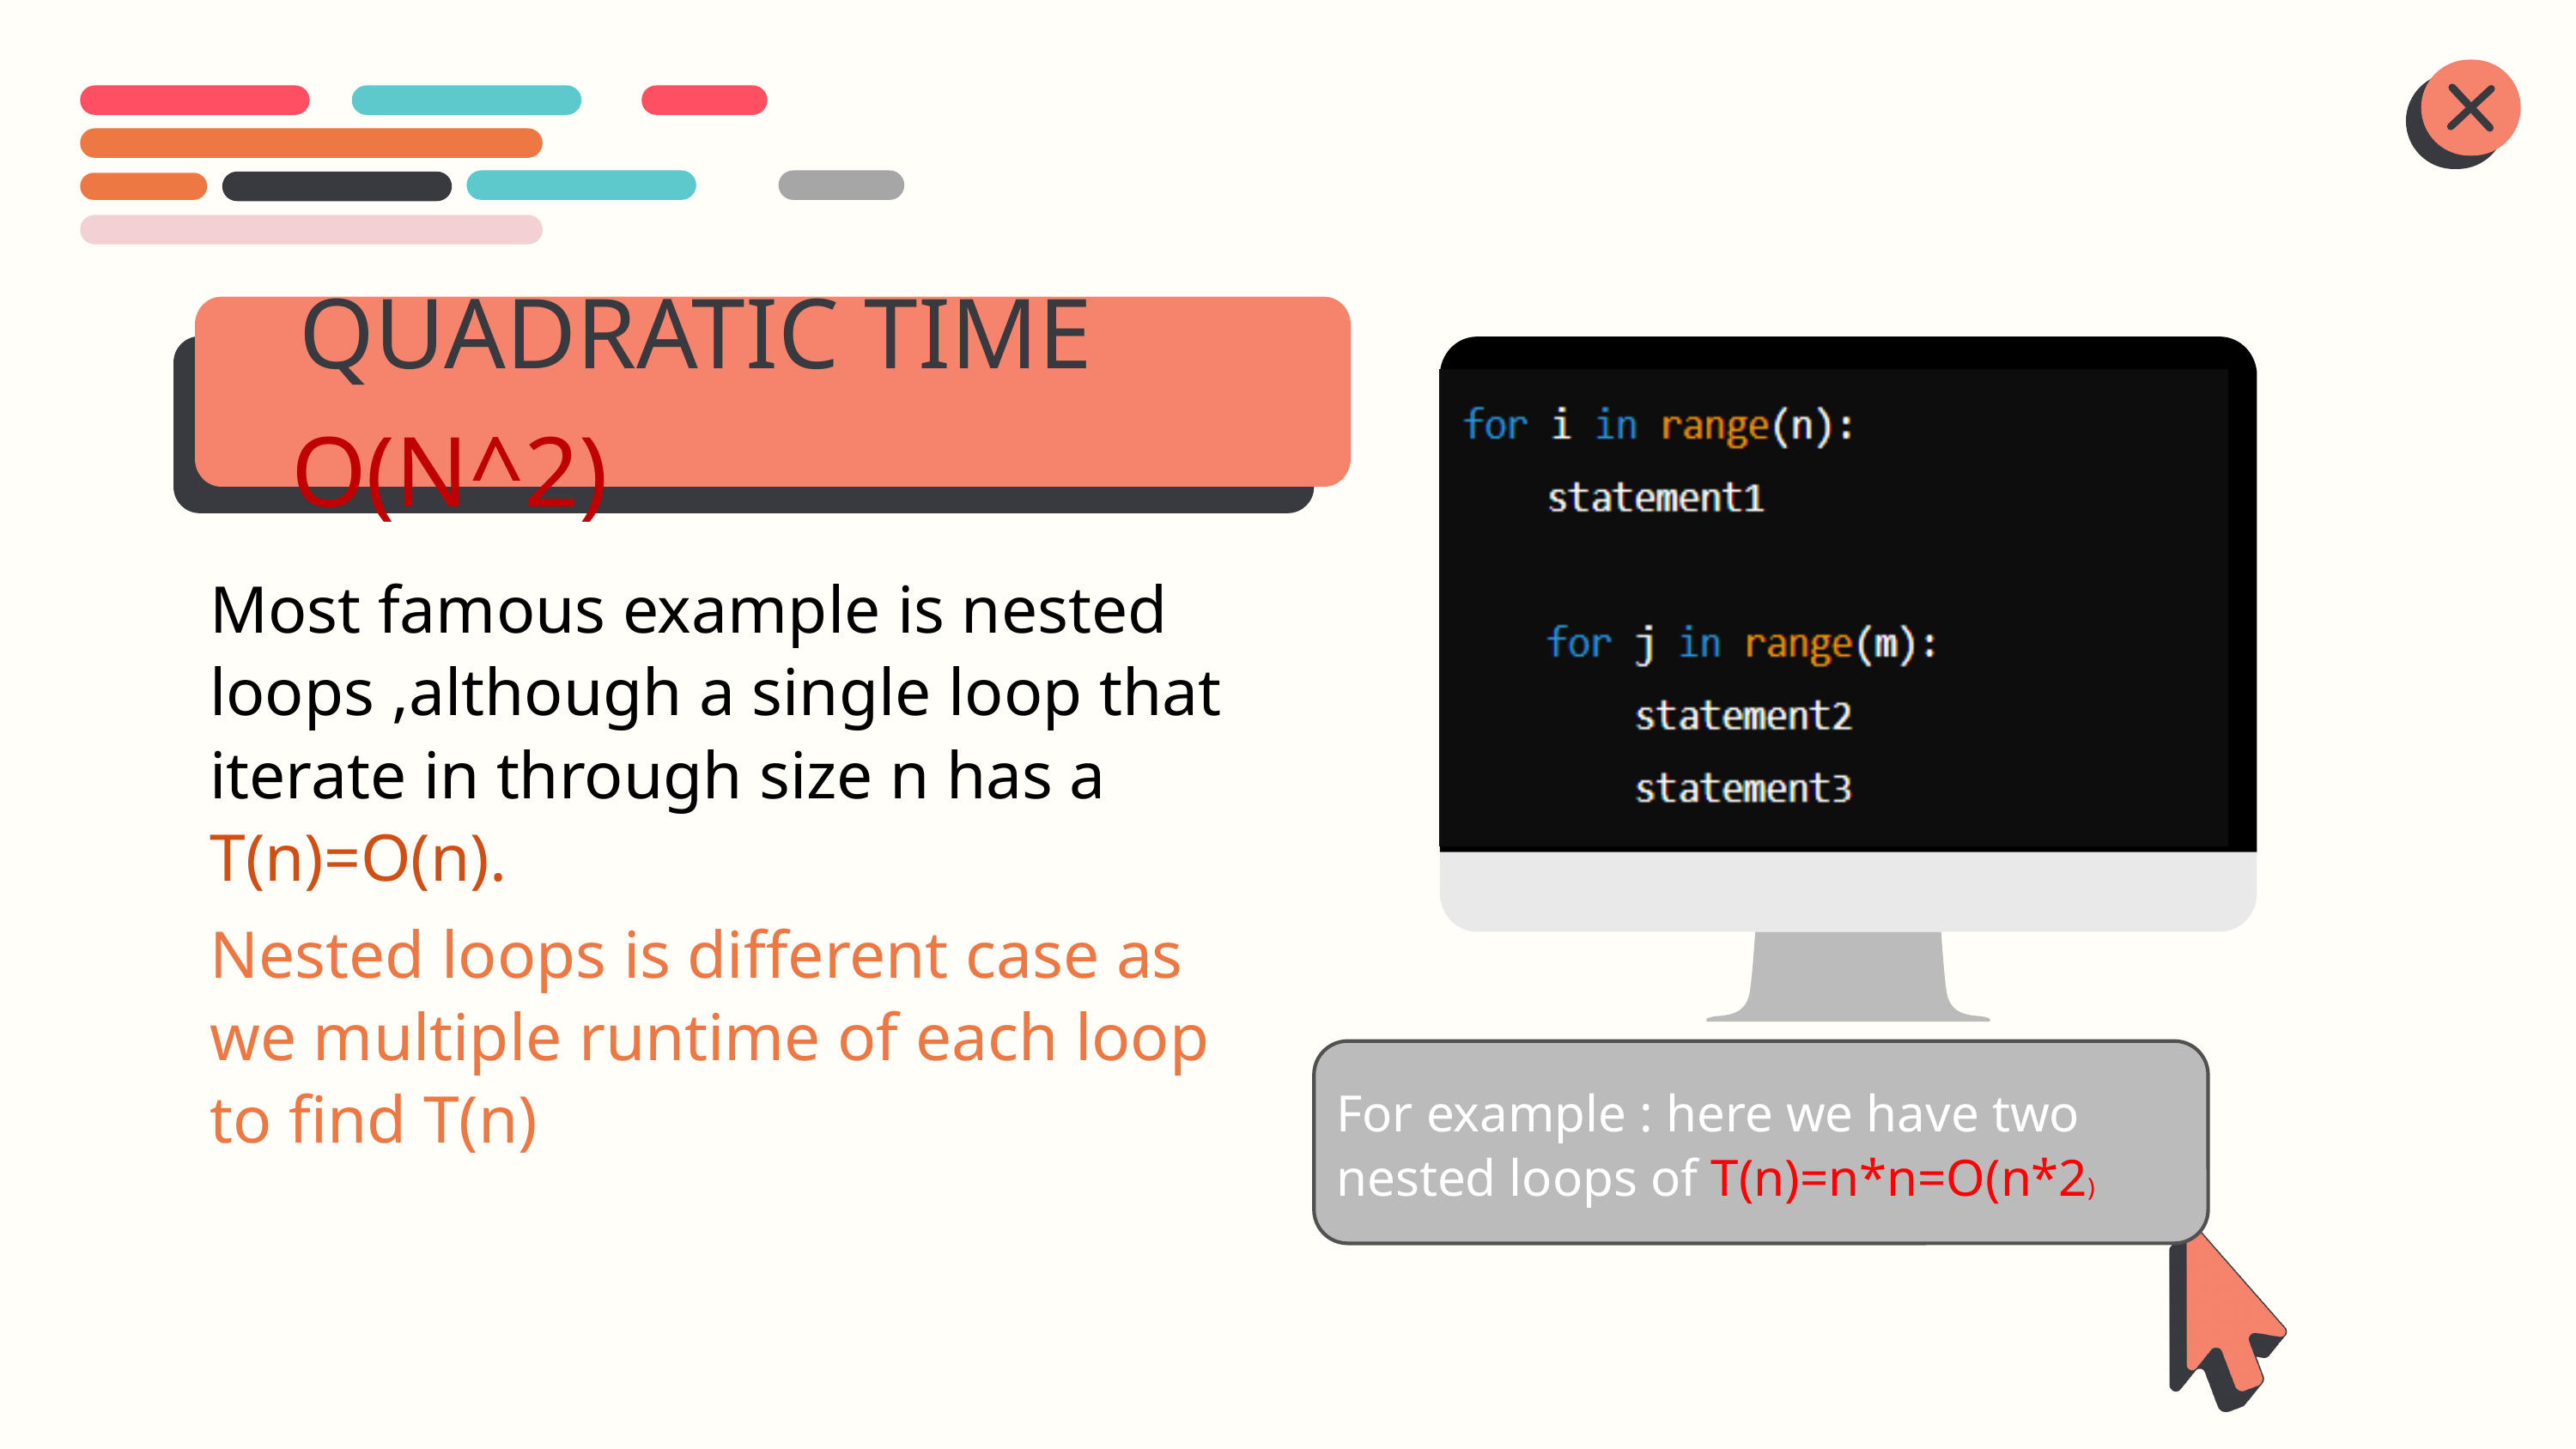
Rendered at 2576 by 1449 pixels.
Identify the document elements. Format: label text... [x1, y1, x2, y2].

text_box [2169, 1223, 2287, 1412]
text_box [2388, 22, 2538, 192]
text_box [1439, 336, 2257, 1022]
picture [1439, 369, 2229, 846]
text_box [194, 296, 1352, 488]
text_box For example : here we have two nested loops of T(n)=n*n=O(n*2) [1312, 1039, 2210, 1246]
text_box Most famous example is nested loops ,although a single loop that iterate in through size n has a T(n)=O(n). Nested loops is different case as we multiple runtime of each loop to find T(n) [197, 556, 1254, 1207]
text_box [80, 59, 905, 245]
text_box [173, 310, 1315, 514]
